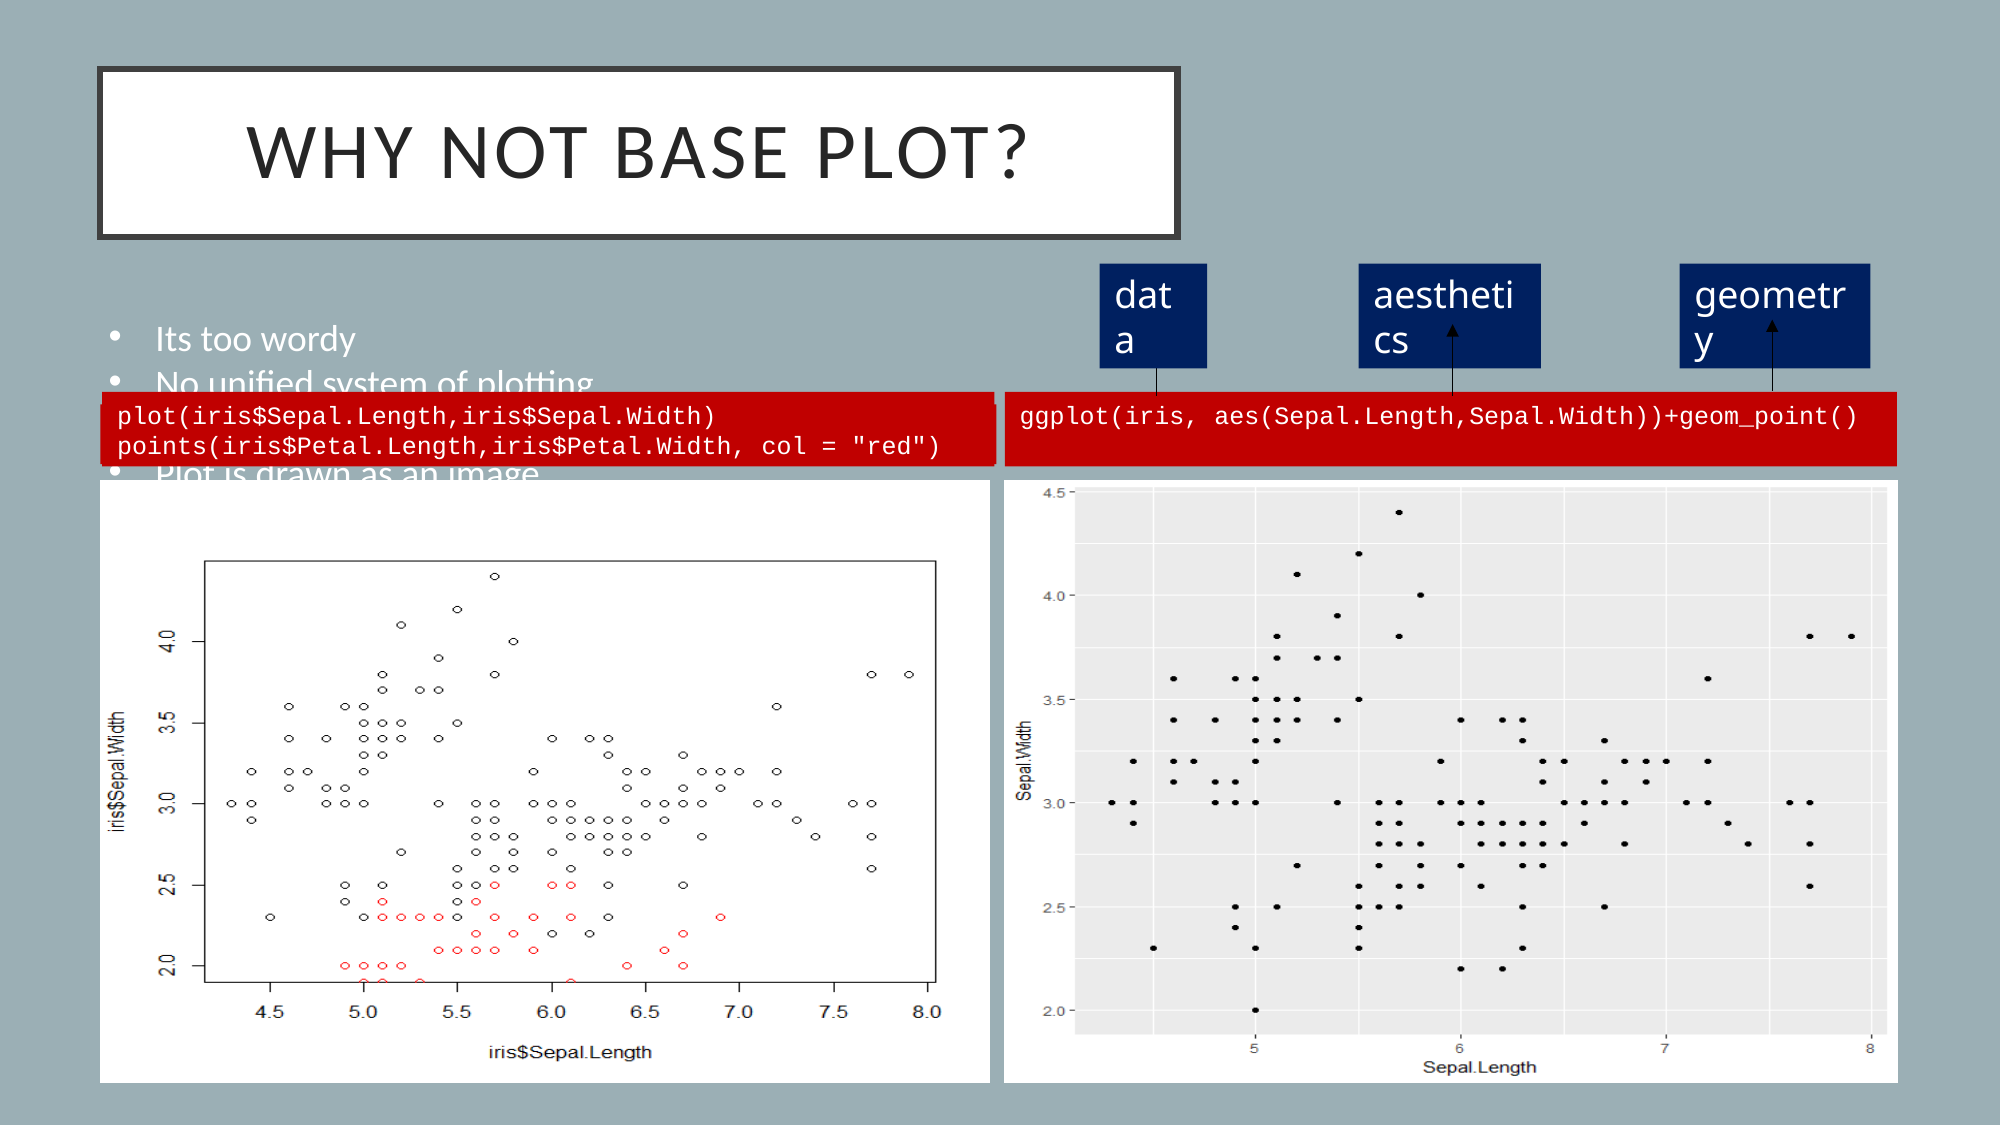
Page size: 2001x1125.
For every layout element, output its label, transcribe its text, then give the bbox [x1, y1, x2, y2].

text_box aesthetics [1358, 263, 1541, 369]
text_box geometry [1679, 263, 1871, 369]
text_box ggplot(iris, aes(Sepal.Length,Sepal.Width))+geom_point() [1004, 391, 1897, 467]
picture [100, 480, 990, 1083]
picture [1004, 480, 1898, 1083]
text_box Its too wordy No unified system of plotting Plot does not get redrawn Plot is drawn as an image [93, 306, 1172, 546]
text_box plot(iris$Sepal.Length,iris$Sepal.Width) points(iris$Petal.Length,iris$Petal.Width, col = "red") [102, 391, 995, 467]
text_box data [1099, 263, 1208, 369]
title Why not base plot? [97, 66, 1181, 240]
